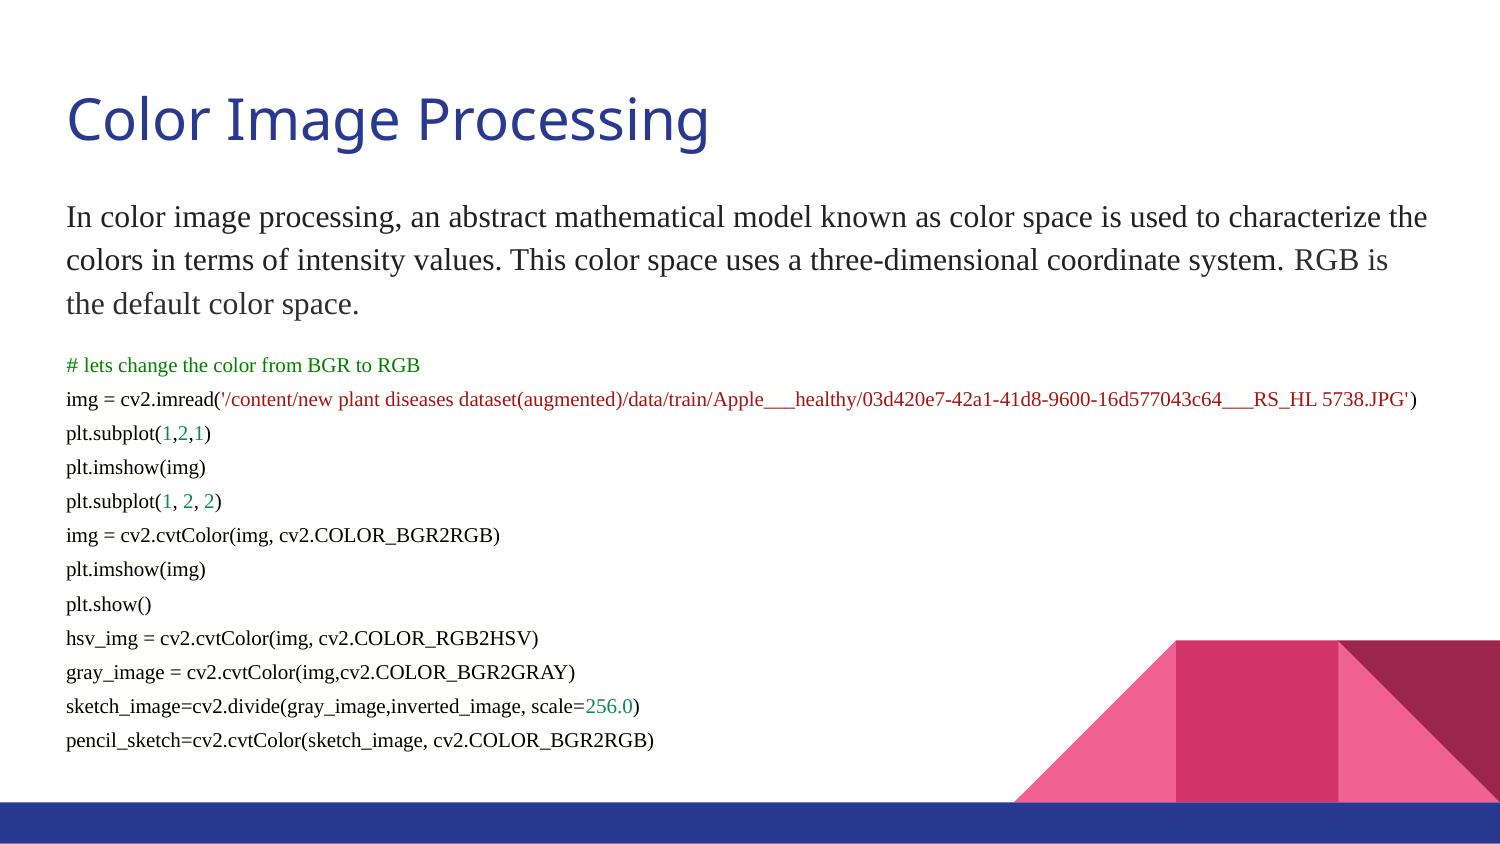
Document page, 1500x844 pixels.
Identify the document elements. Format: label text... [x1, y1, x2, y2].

list In color image processing, an abstract mathematical model known as color space is used to characterize the colors in terms of intensity values. This color space uses a three-dimensional coordinate system. RGB is the default color space. # lets change the color from BGR to RGB img = cv2.imread('/content/new plant diseases dataset(augmented)/data/train/Apple___healthy/03d420e7-42a1-41d8-9600-16d577043c64___RS_HL 5738.JPG') plt.subplot(1,2,1) plt.imshow(img) plt.subplot(1, 2, 2) img = cv2.cvtColor(img, cv2.COLOR_BGR2RGB) plt.imshow(img) plt.show() hsv_img = cv2.cvtColor(img, cv2.COLOR_RGB2HSV) gray_image = cv2.cvtColor(img,cv2.COLOR_BGR2GRAY) sketch_image=cv2.divide(gray_image,inverted_image, scale=256.0) pencil_sketch=cv2.cvtColor(sketch_image, cv2.COLOR_BGR2RGB) [51, 174, 1449, 783]
title Color Image Processing [51, 67, 1449, 167]
